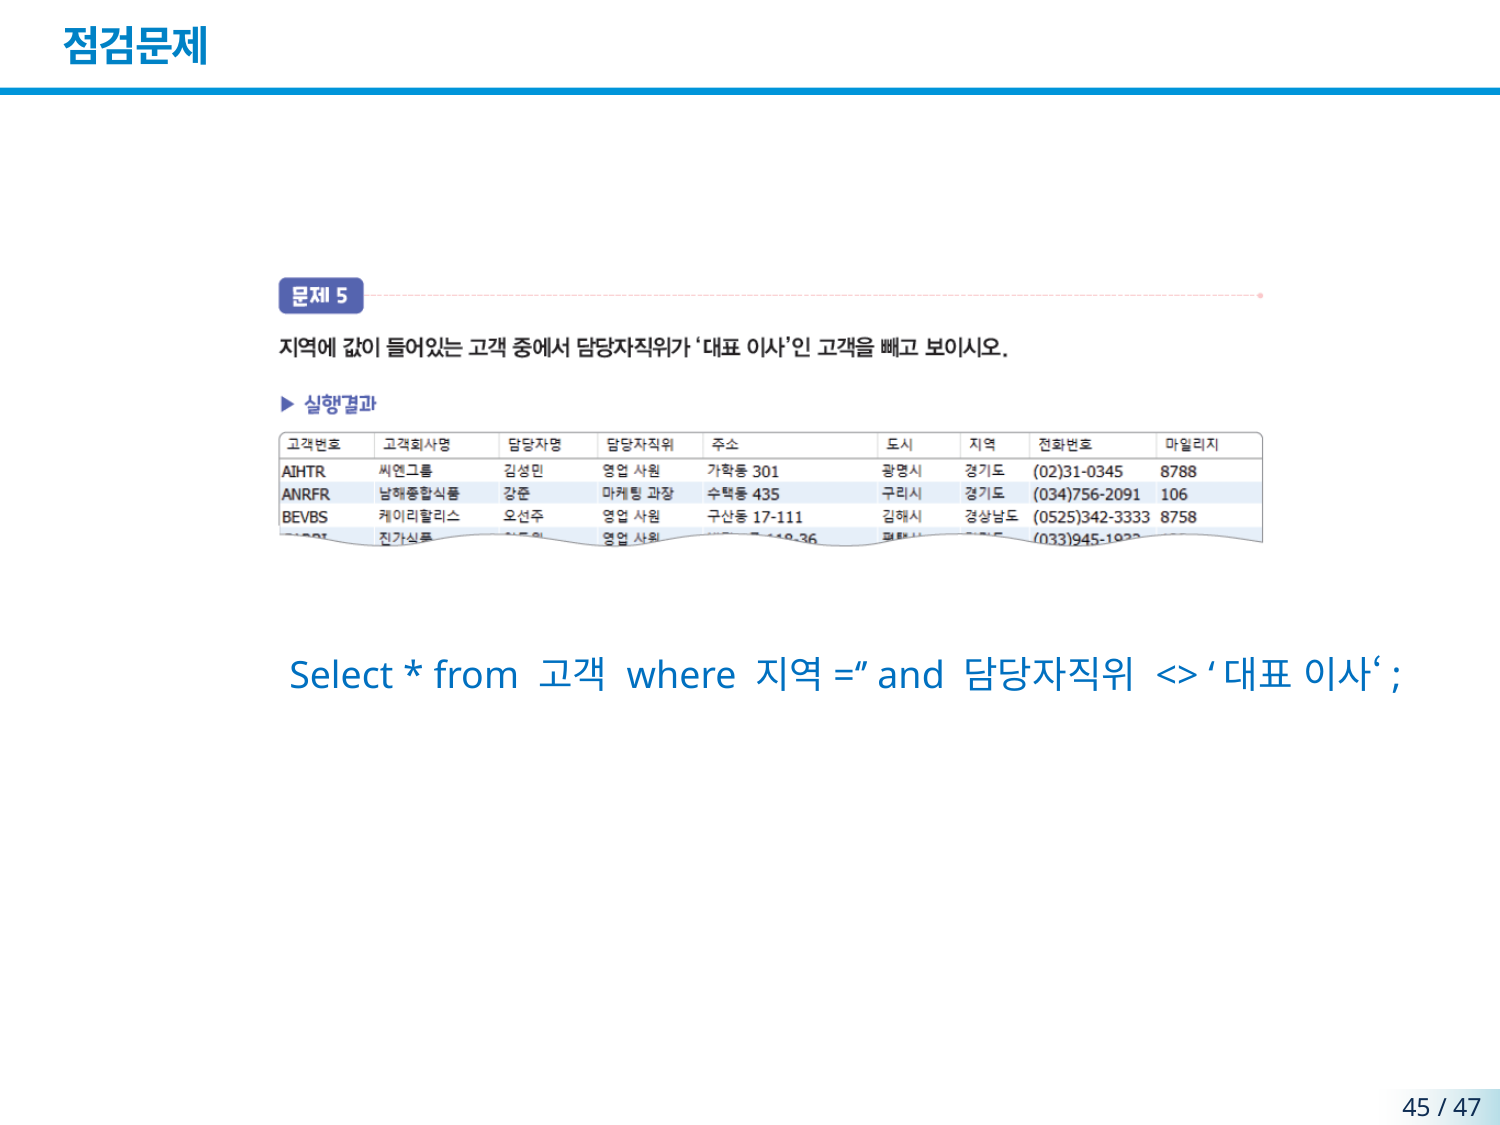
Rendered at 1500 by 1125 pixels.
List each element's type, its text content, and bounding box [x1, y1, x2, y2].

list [262, 263, 1284, 563]
title 점검문제 [47, 5, 1325, 84]
text_box Select * from 고객 where 지역=‘’ and 담당자직위 <> ‘대표 이사‘; [274, 643, 1417, 704]
